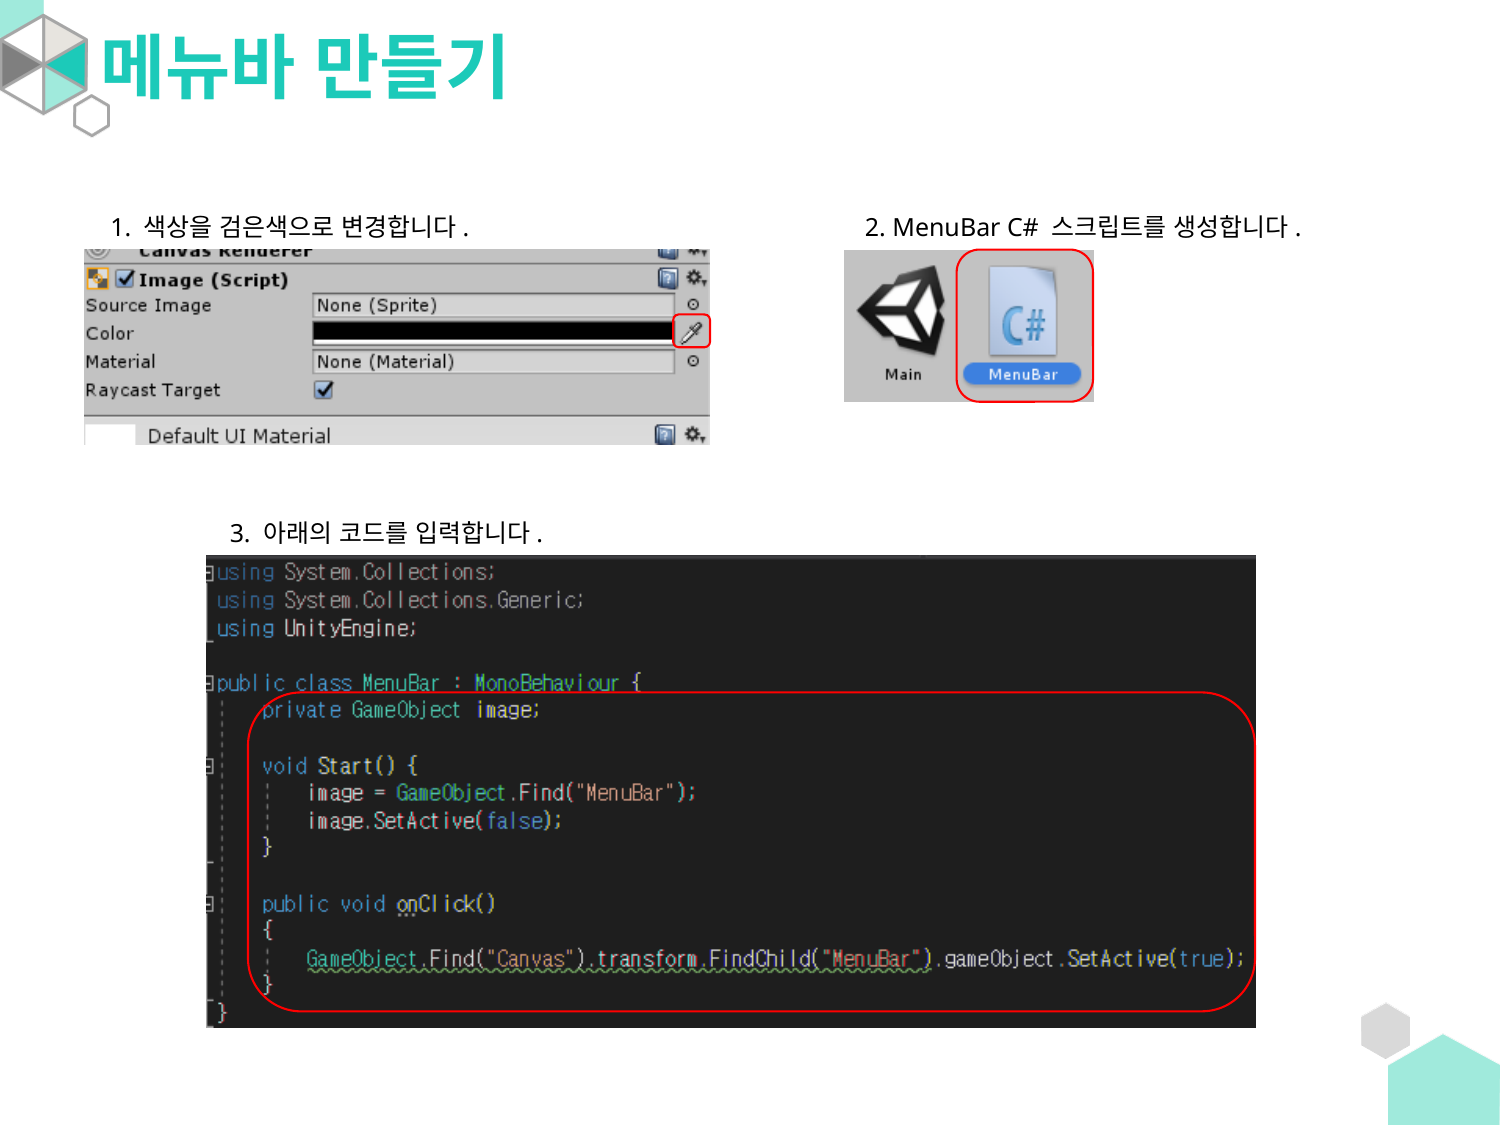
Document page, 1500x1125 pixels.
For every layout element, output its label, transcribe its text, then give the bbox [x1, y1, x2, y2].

text_box 1. 색상을 검은색으로 변경합니다. [95, 204, 485, 249]
text_box 2. MenuBar C# 스크립트를 생성합니다. [850, 204, 1317, 249]
text_box 3. 아래의 코드를 입력합니다. [215, 510, 558, 555]
picture [0, 0, 1500, 1125]
text_box 메뉴바 만들기 [85, 0, 1233, 132]
